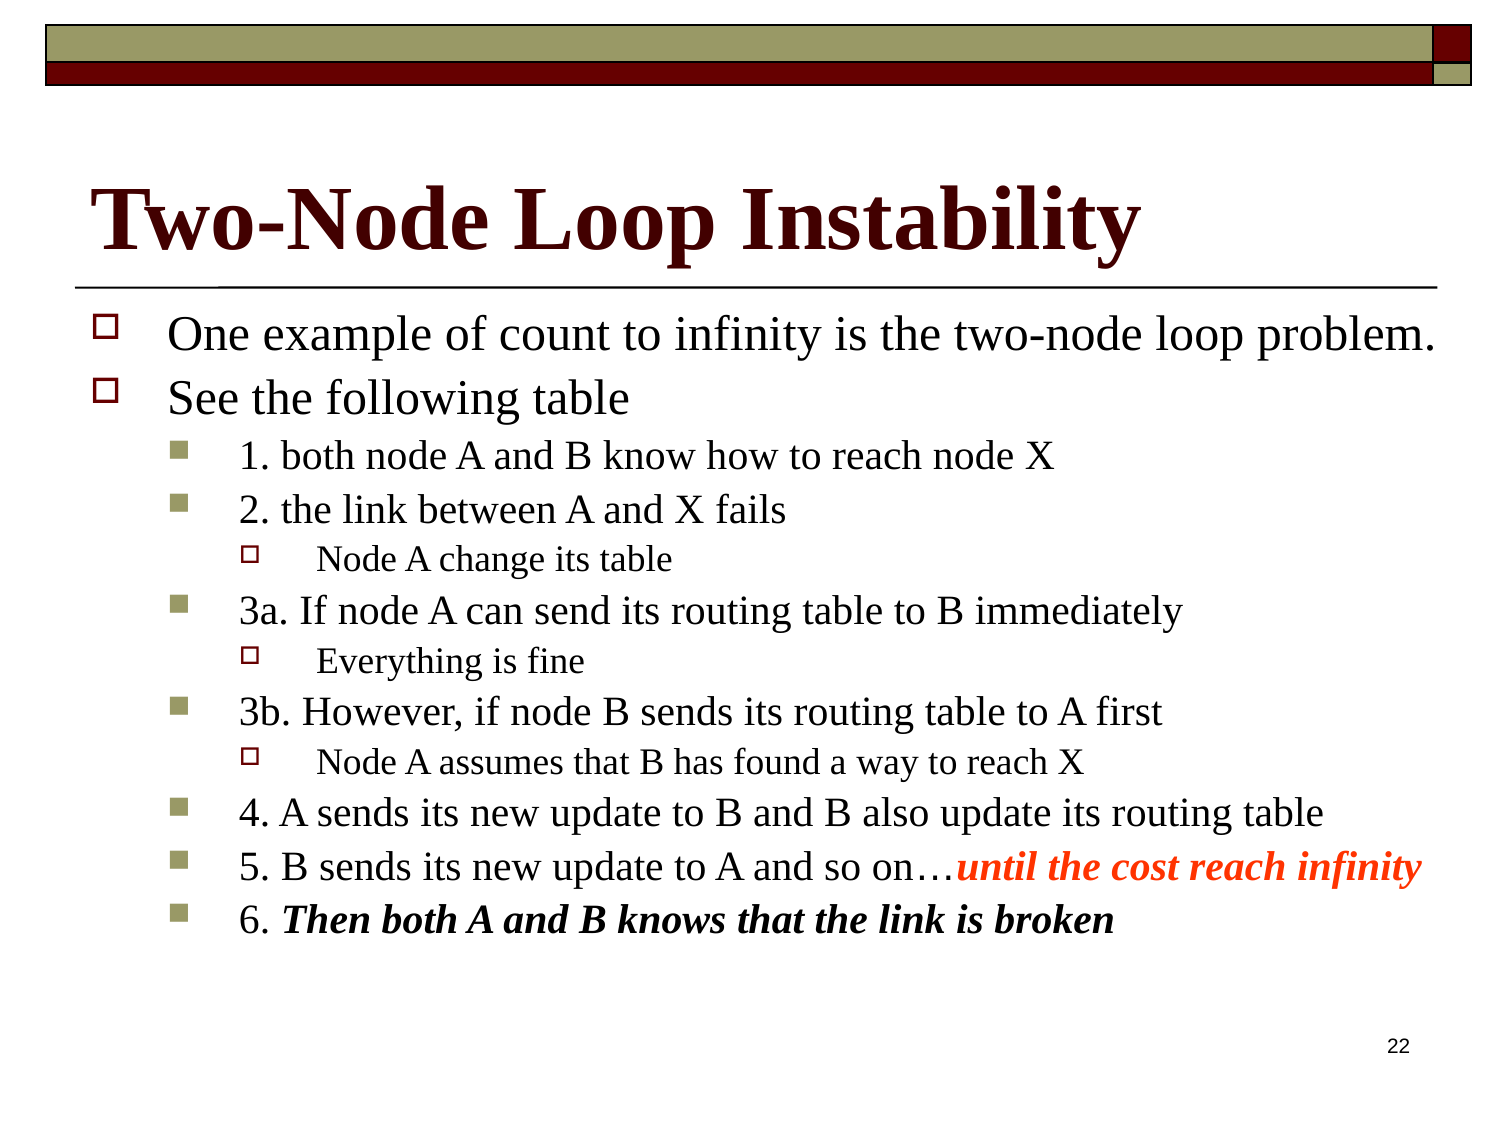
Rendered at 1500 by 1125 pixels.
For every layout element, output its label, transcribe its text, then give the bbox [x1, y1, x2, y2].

list One example of count to infinity is the two-node loop problem. See the following table 1. both node A and B know how to reach node X 2. the link between A and X fails Node A change its table 3a. If node A can send its routing table to B immediately Everything is fine 3b. However, if node B sends its routing table to A first Node A assumes that B has found a way to reach X 4. A sends its new update to B and B also update its routing table 5. B sends its new update to A and so on…until the cost reach infinity 6. Then both A and B knows that the link is broken [74, 299, 1460, 1043]
title Two-Node Loop Instability [74, 87, 1426, 276]
slide_number 22 [1112, 1024, 1426, 1101]
